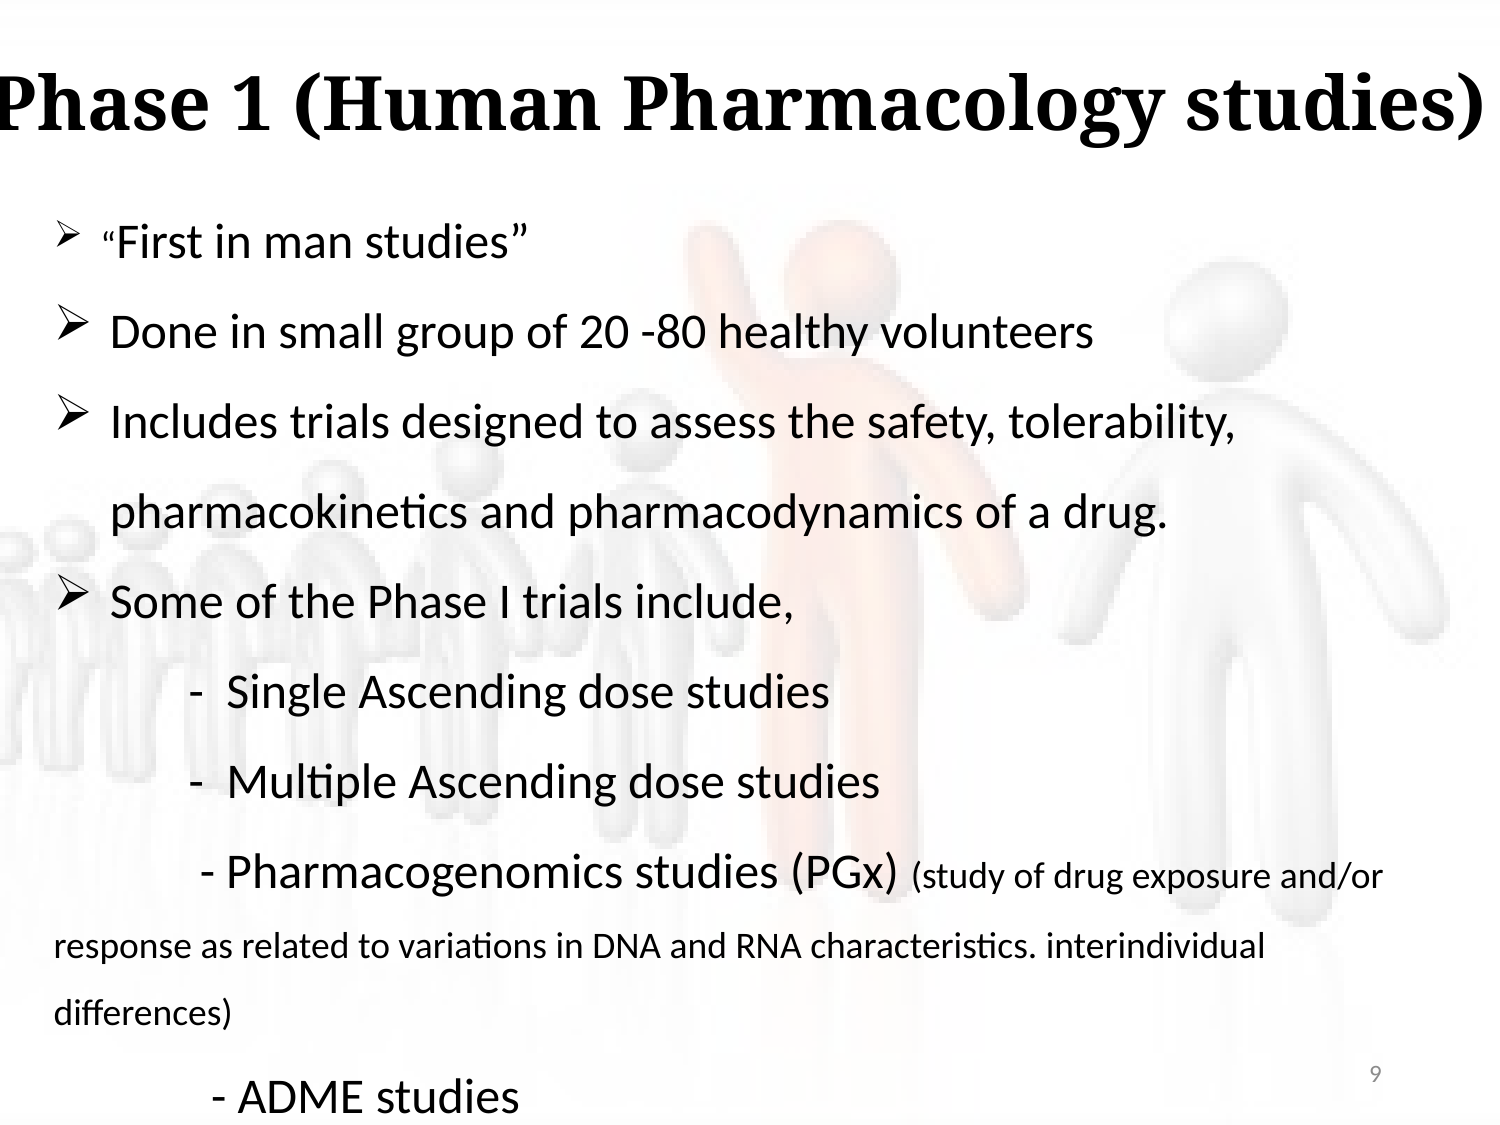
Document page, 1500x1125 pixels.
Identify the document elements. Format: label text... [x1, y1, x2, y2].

slide_number 9 [1059, 1042, 1397, 1103]
text_box “First in man studies” Done in small group of 20 -80 healthy volunteers Includes trials designed to assess the safety, tolerability, pharmacokinetics and pharmacodynamics of a drug. Some of the Phase I trials include, - Single Ascending dose studies - Multiple Ascending dose studies - Pharmacogenomics studies (PGx) (study of drug exposure and/or response as related to variations in DNA and RNA characteristics. interindividual differences) - ADME studies [38, 171, 1459, 1125]
text_box Phase 1 (Human Pharmacology studies) [0, 48, 1500, 154]
